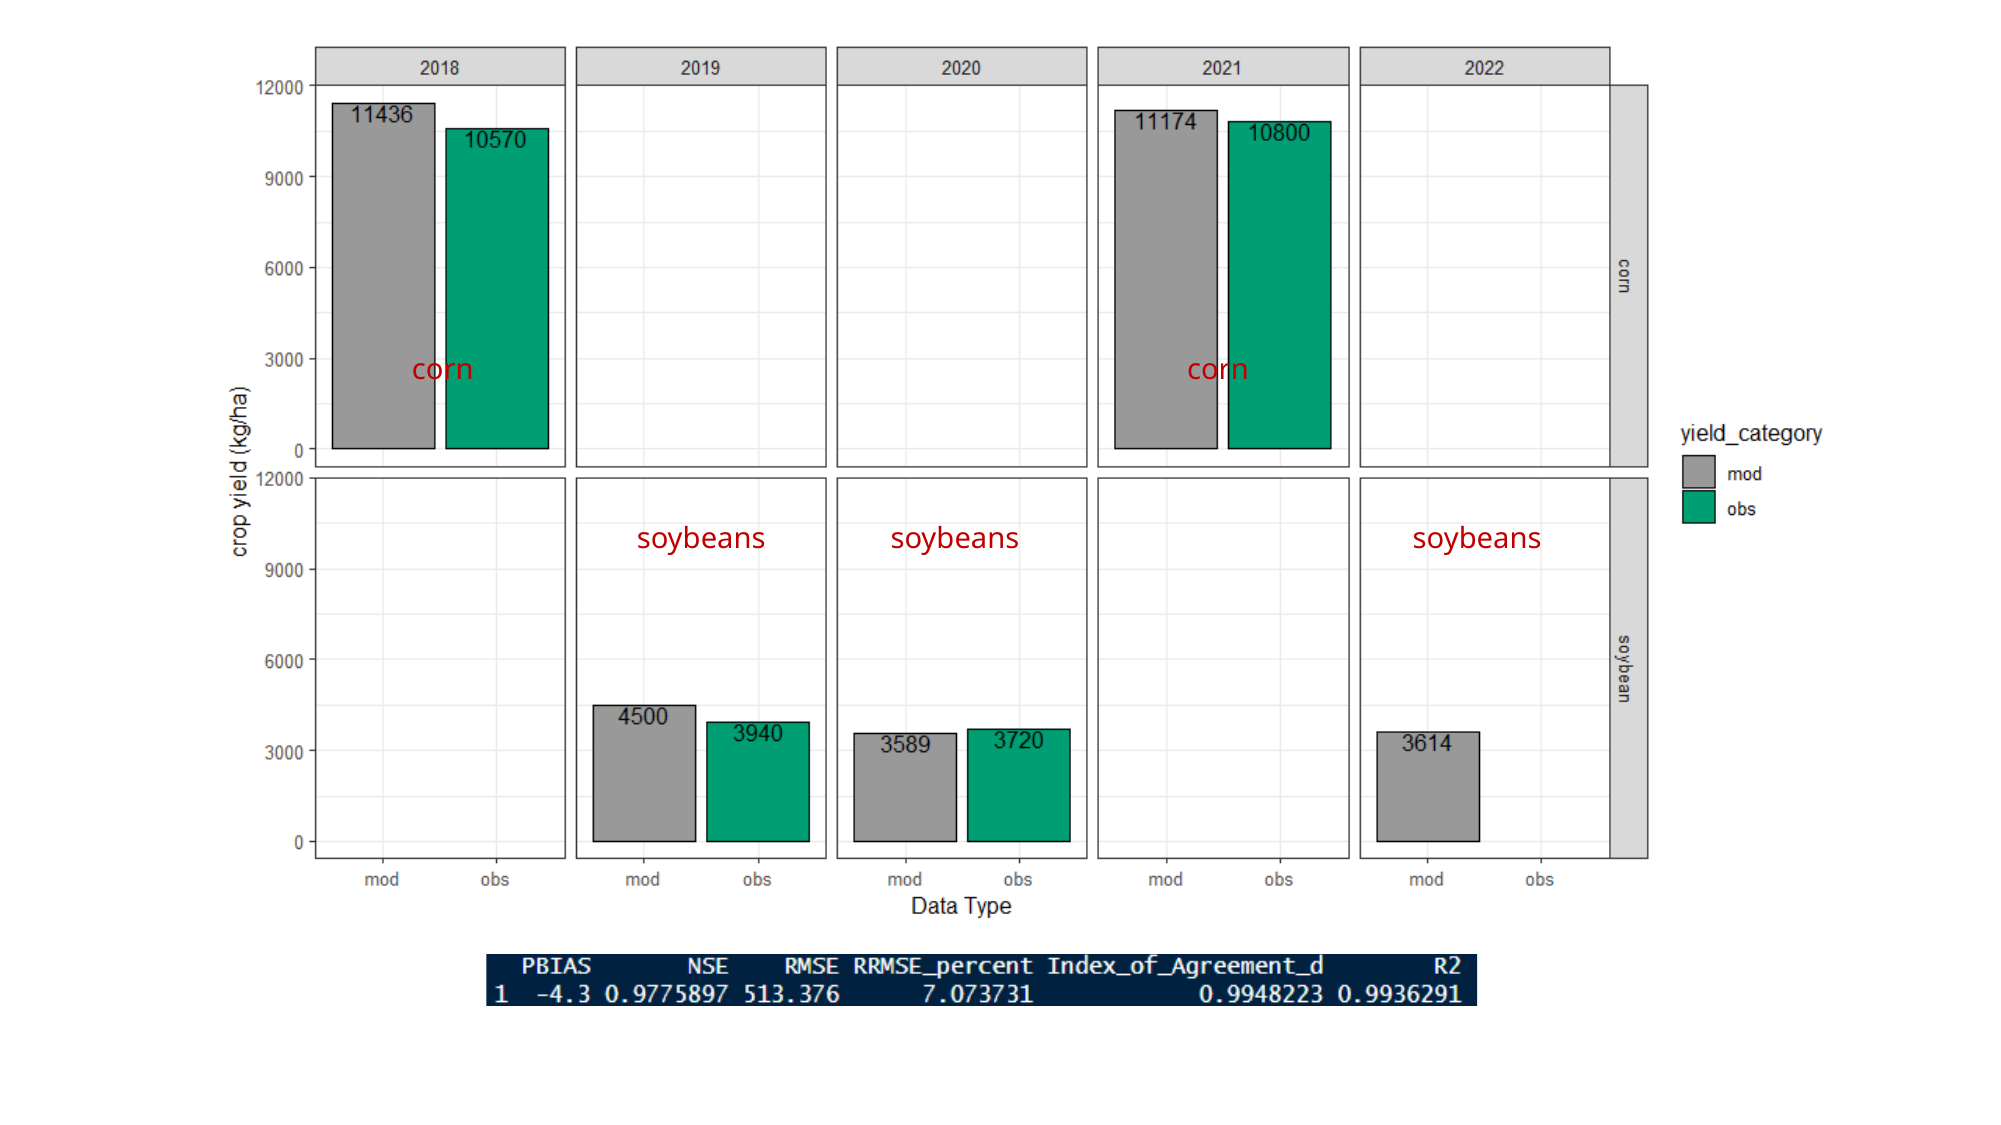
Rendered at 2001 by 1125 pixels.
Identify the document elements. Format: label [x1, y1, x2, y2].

picture [216, 37, 1846, 929]
picture [485, 953, 1478, 1007]
